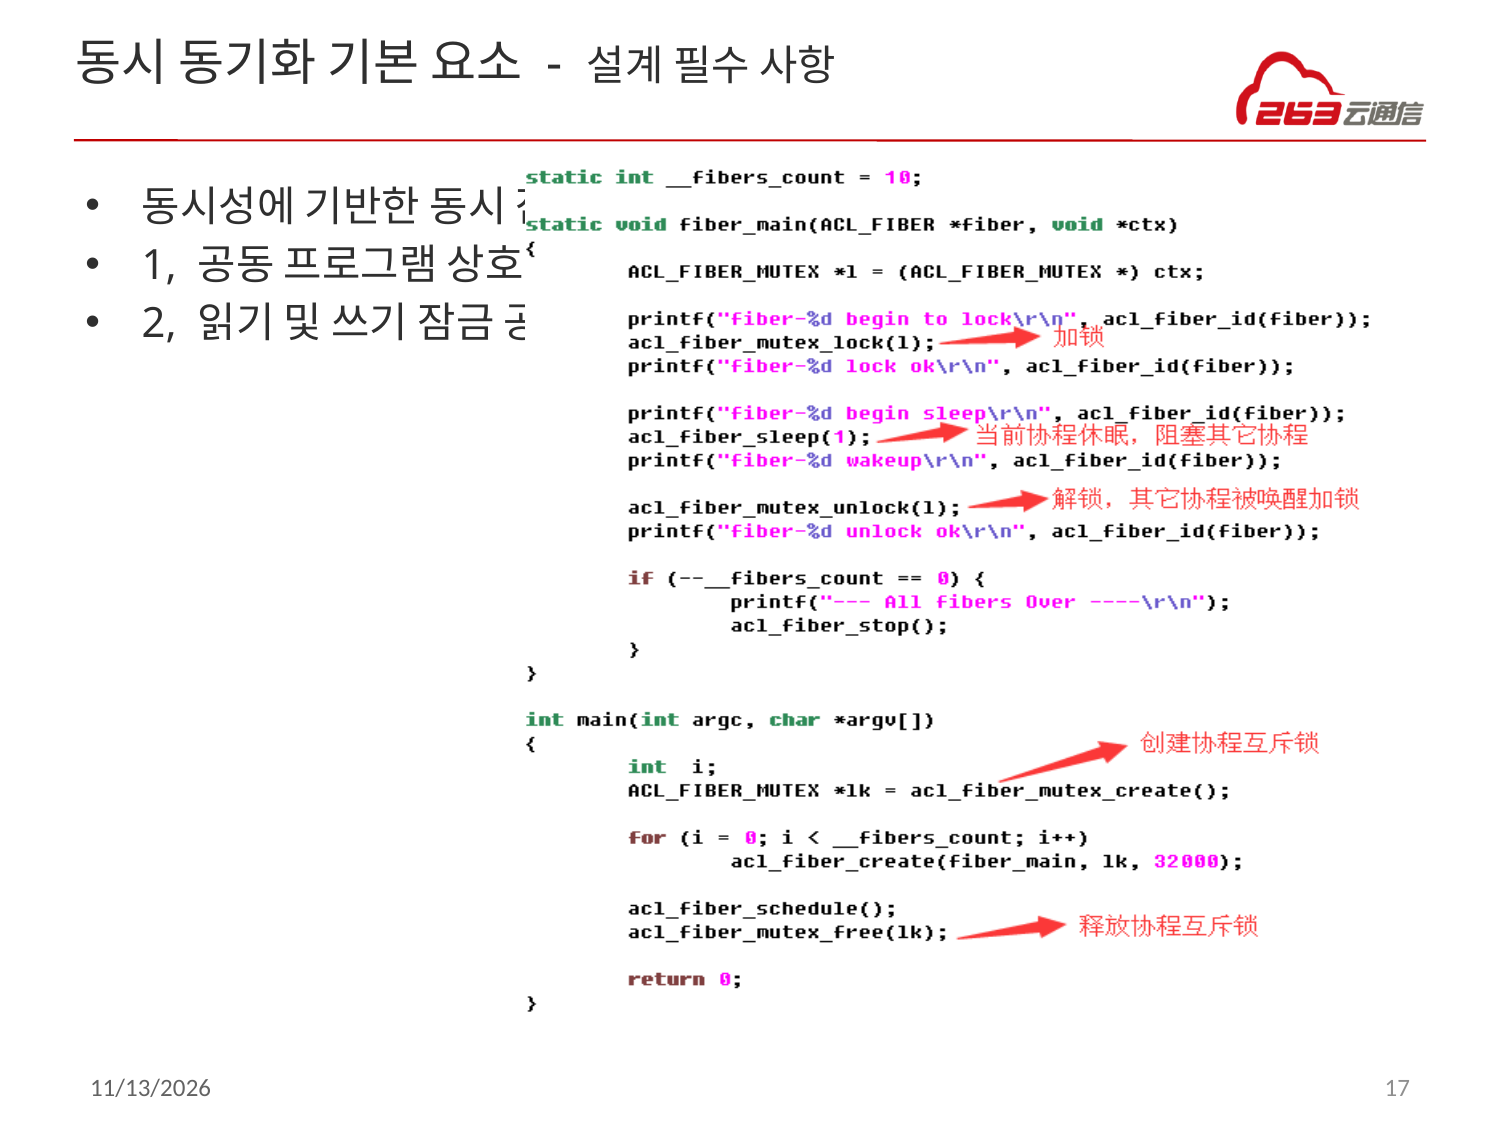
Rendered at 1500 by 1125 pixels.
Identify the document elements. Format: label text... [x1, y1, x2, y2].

list 동시성에 기반한 동시 잠금: 1, 공동 프로그램 상호 제외 잠금 장치 2, 읽기 및 쓰기 잠금 공동 프로그래밍 [70, 171, 521, 1016]
title 동시 동기화 기본 요소 - 설계 필수 사항 [75, 30, 1235, 136]
picture [1230, 37, 1430, 141]
picture [525, 167, 1458, 1016]
